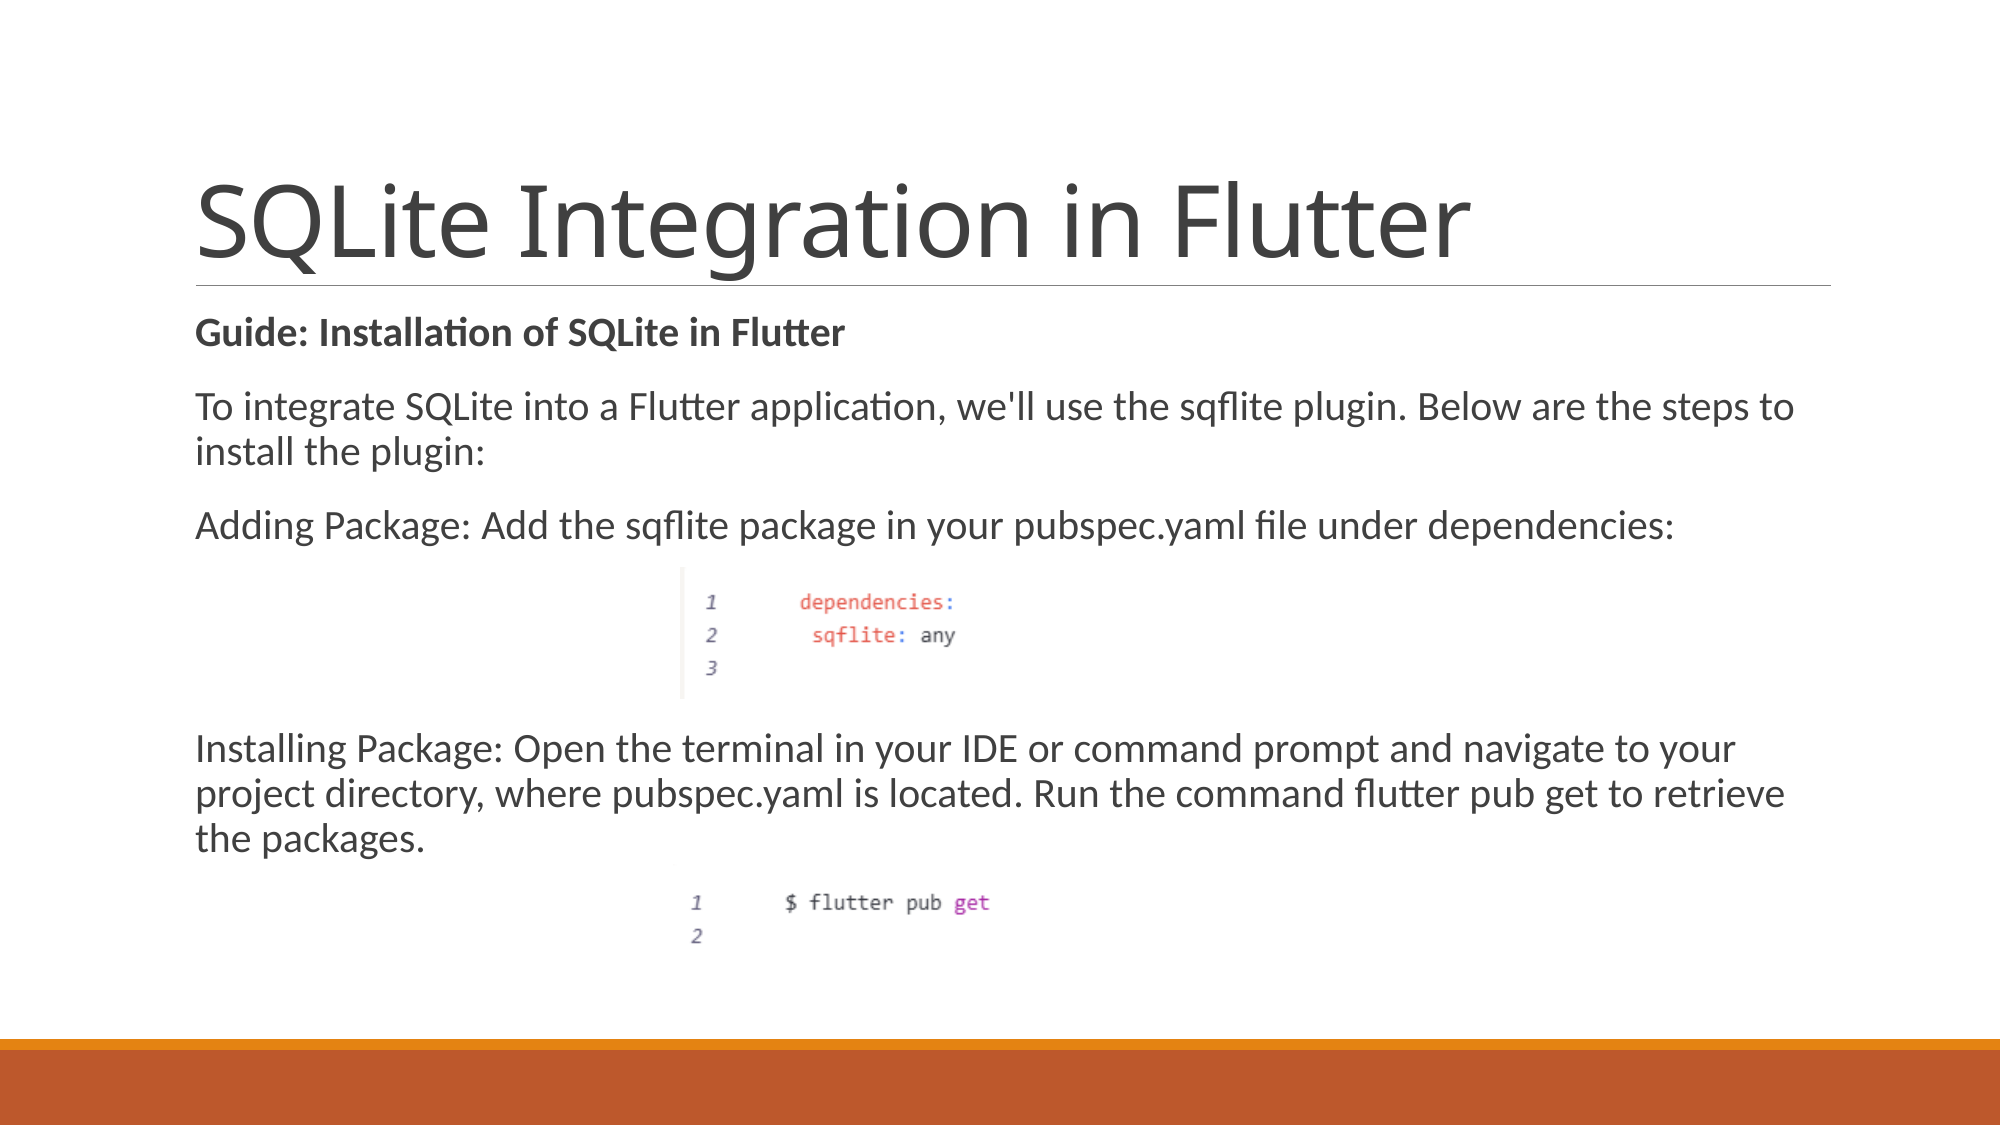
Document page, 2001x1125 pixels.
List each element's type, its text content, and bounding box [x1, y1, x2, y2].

picture [679, 566, 1089, 699]
title SQLite Integration in Flutter [180, 47, 1830, 285]
picture [673, 864, 1054, 972]
list Guide: Installation of SQLite in Flutter To integrate SQLite into a Flutter application, we'll use the sqflite plugin. Below are the steps to install the plugin: Adding Package: Add the sqflite package in your pubspec.yaml file under dependencies: Installing Package: Open the terminal in your IDE or command prompt and navigate to your project directory, where pubspec.yaml is located. Run the command flutter pub get to retrieve the packages. [180, 302, 1830, 963]
